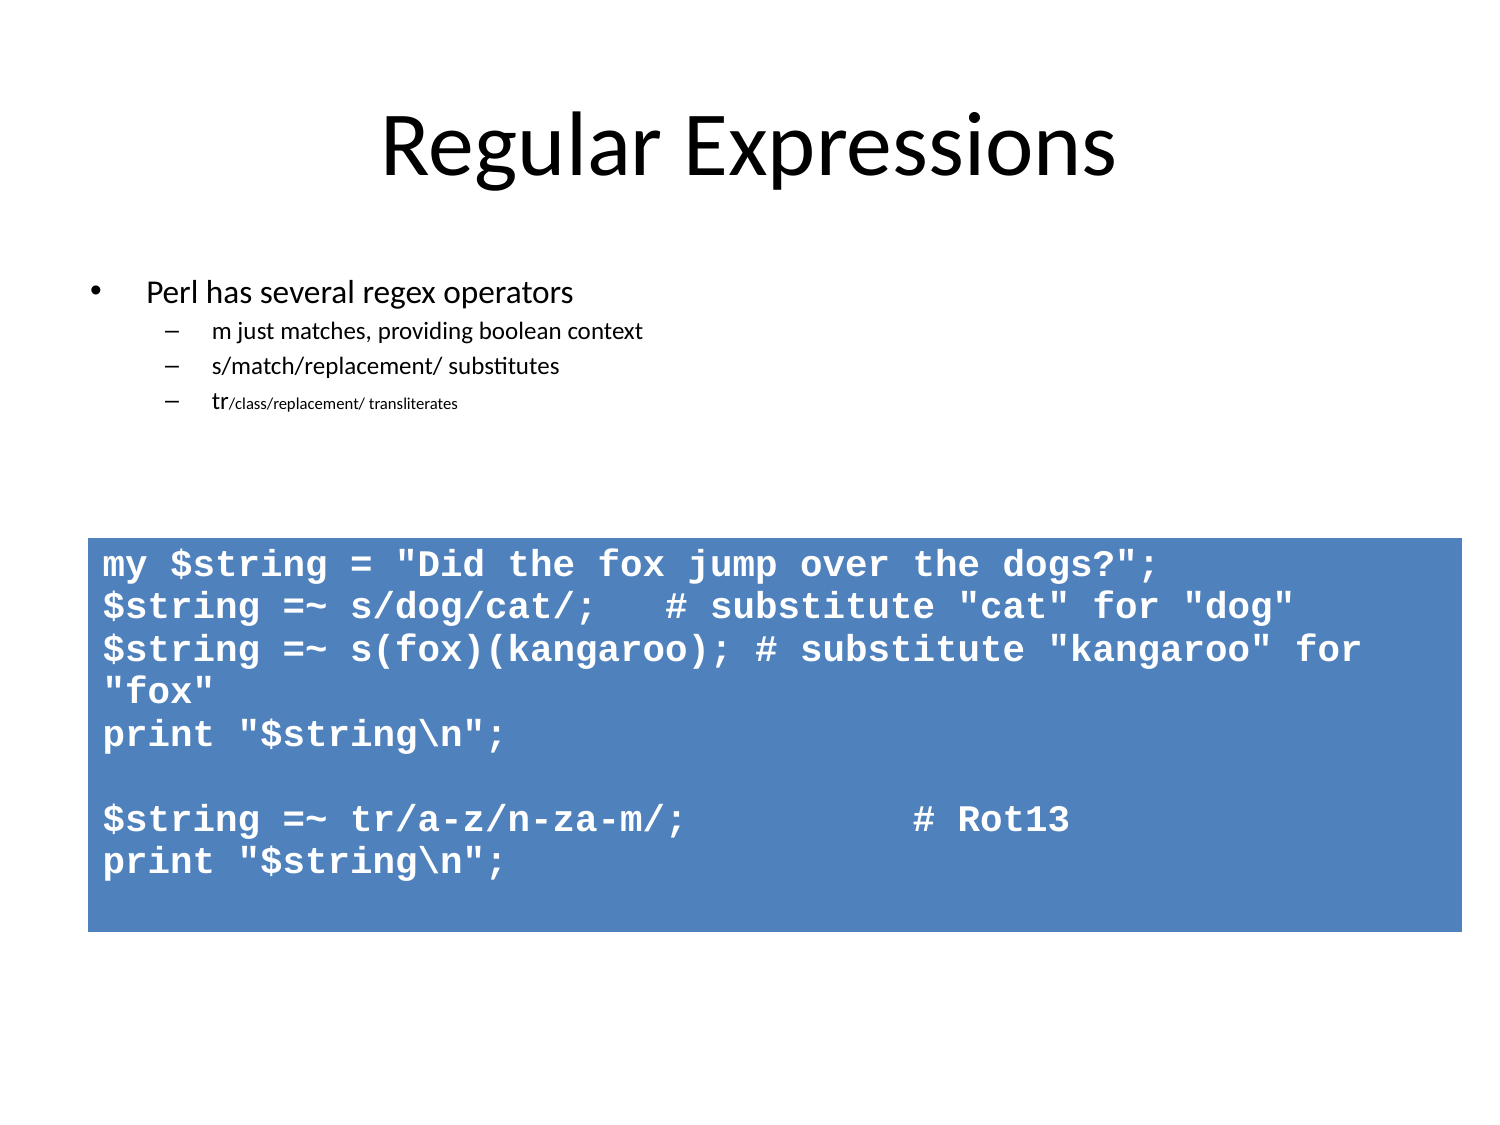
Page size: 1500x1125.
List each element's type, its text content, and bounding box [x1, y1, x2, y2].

table_header my $string = "Did the fox jump over the dogs?"; $string =~ s/dog/cat/; # substitute "cat" for "dog" $string =~ s(fox)(kangaroo); # substitute "kangaroo" for "fox" print "$string\n"; $string =~ tr/a-z/n-za-m/; # Rot13 print "$string\n"; [88, 538, 1462, 932]
title Regular Expressions [75, 45, 1425, 233]
list Perl has several regex operators m just matches, providing boolean context s/match/replacement/ substitutes tr/class/replacement/ transliterates [75, 262, 1425, 1005]
